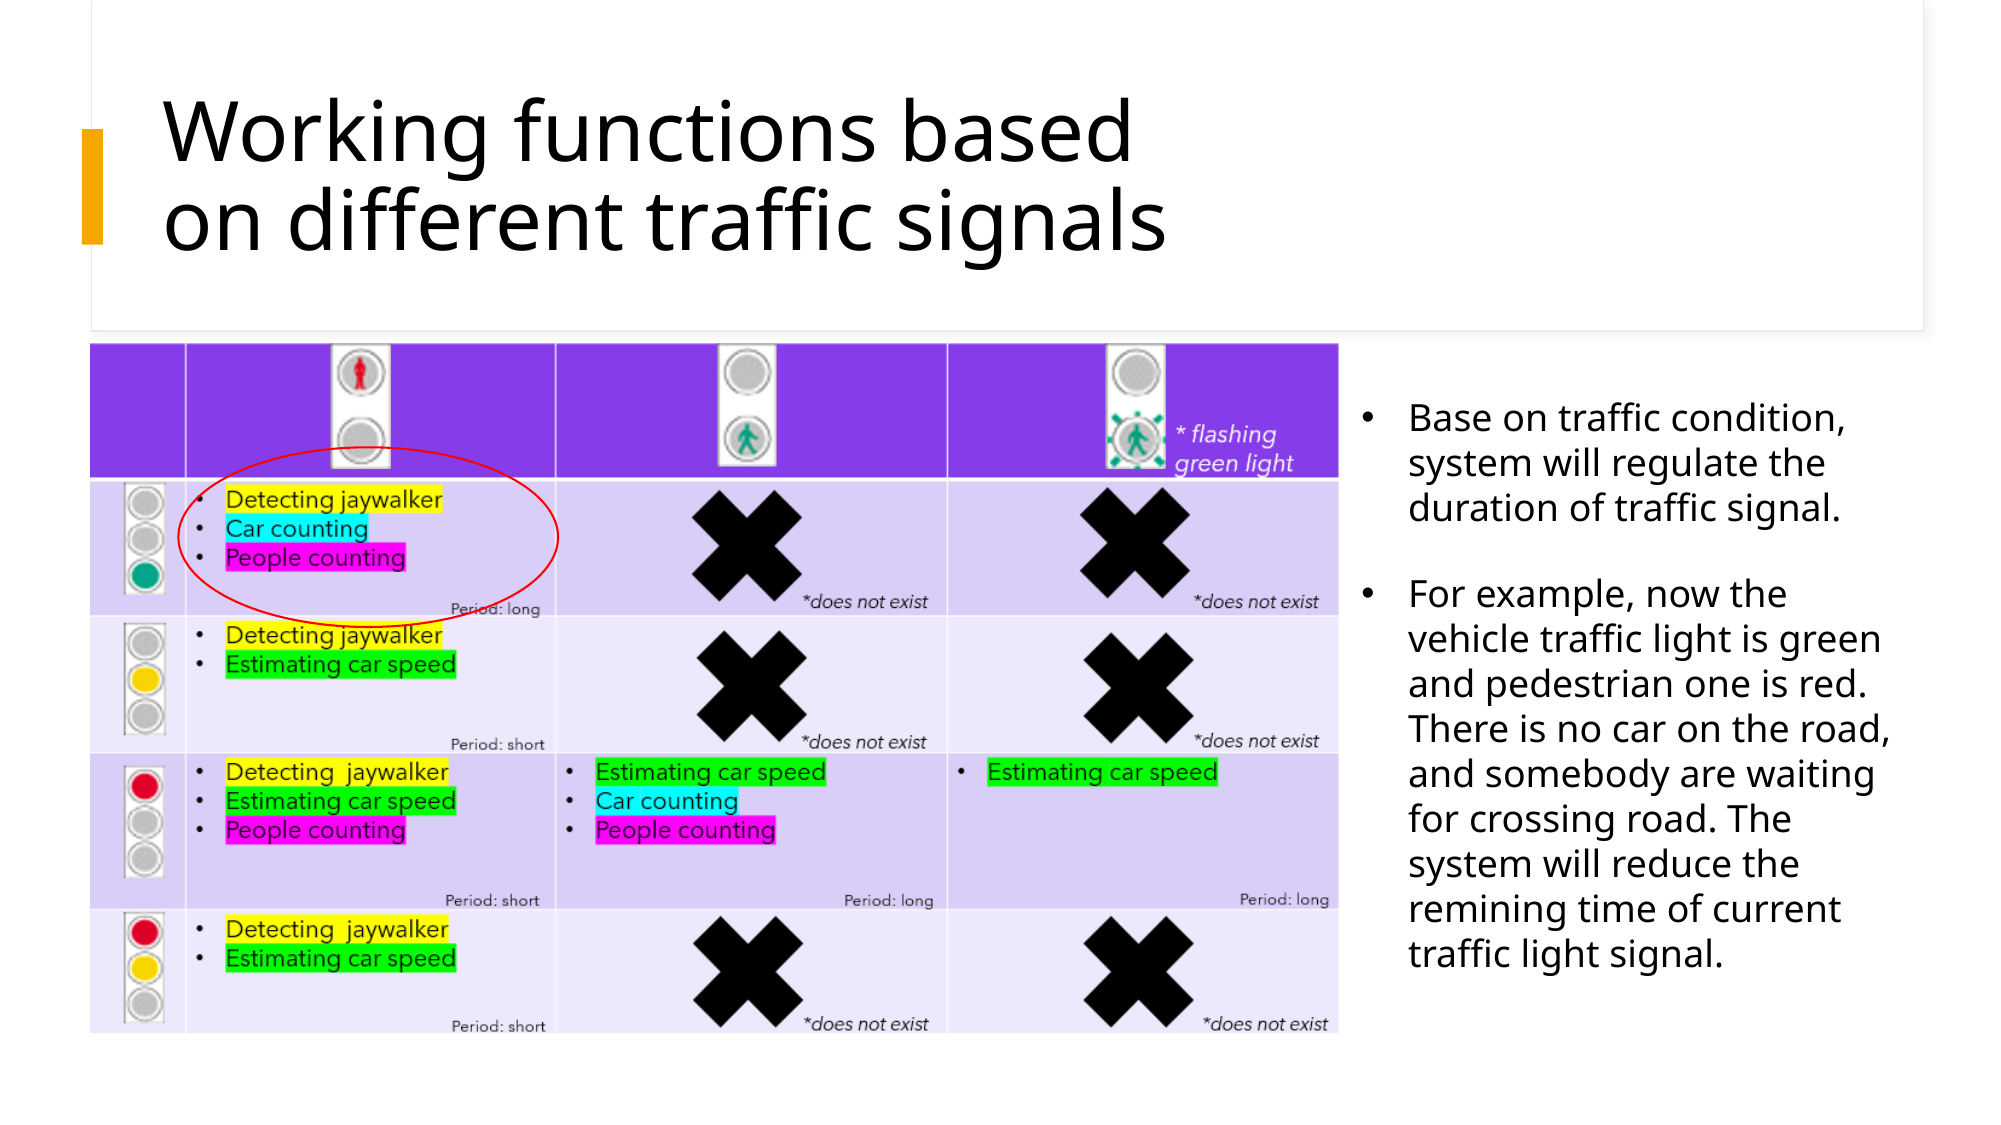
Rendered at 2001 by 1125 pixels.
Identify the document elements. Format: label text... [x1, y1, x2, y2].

text_box For example, now the vehicle traffic light is green and pedestrian one is red. There is no car on the road, and somebody are waiting for crossing road. The system will reduce the remining time of current traffic light signal. [1346, 562, 1924, 983]
text_box Base on traffic condition, system will regulate the duration of traffic signal. [1346, 386, 1924, 562]
title Working functions based on different traffic signals [147, 66, 1203, 292]
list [90, 342, 1340, 1033]
